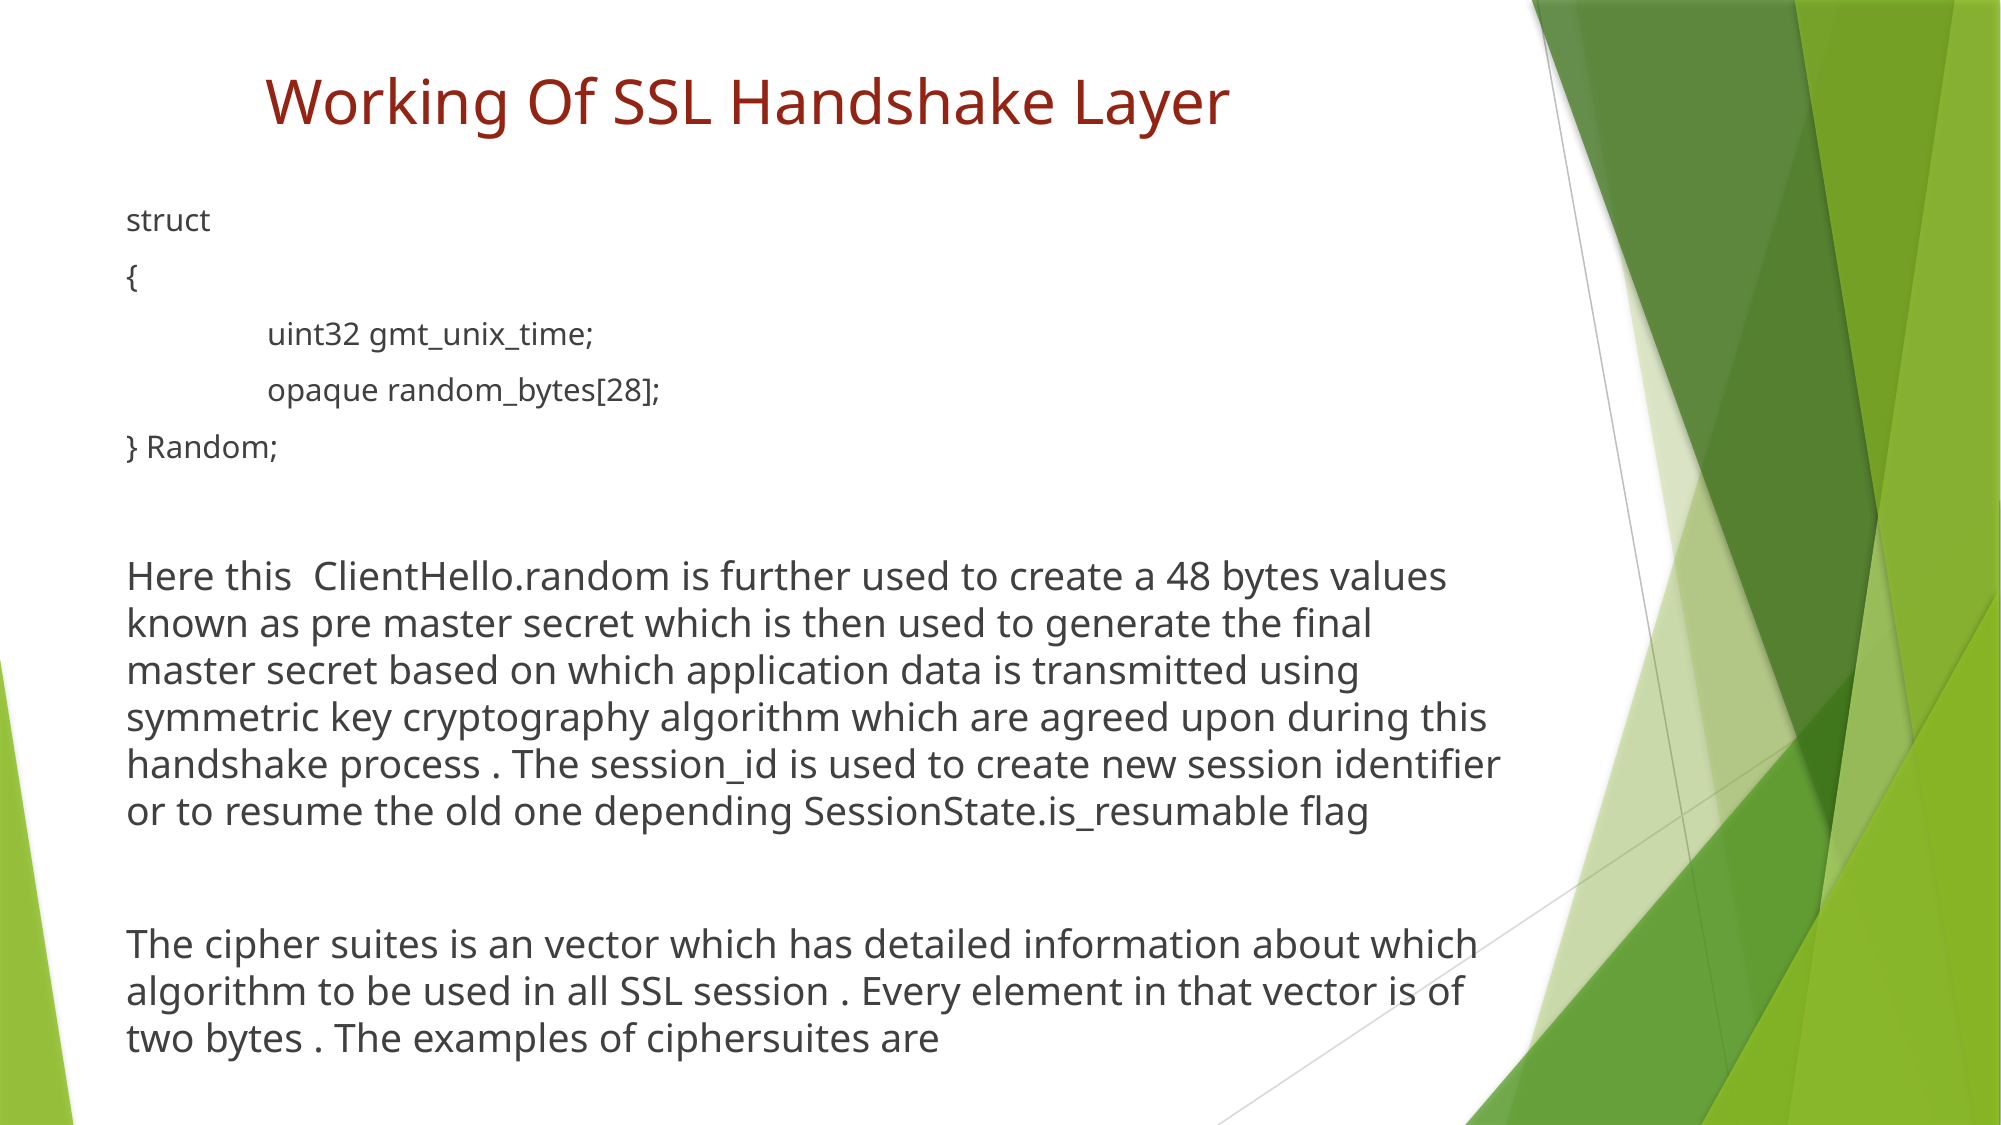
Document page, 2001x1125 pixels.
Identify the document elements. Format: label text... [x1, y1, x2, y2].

title Working Of SSL Handshake Layer [111, 47, 1522, 150]
list struct { uint32 gmt_unix_time; opaque random_bytes[28]; } Random; Here this ClientHello.random is further used to create a 48 bytes values known as pre master secret which is then used to generate the final master secret based on which application data is transmitted using symmetric key cryptography algorithm which are agreed upon during this handshake process . The session_id is used to create new session identifier or to resume the old one depending SessionState.is_resumable flag The cipher suites is an vector which has detailed information about which algorithm to be used in all SSL session . Every element in that vector is of two bytes . The examples of ciphersuites are [111, 192, 1522, 1076]
